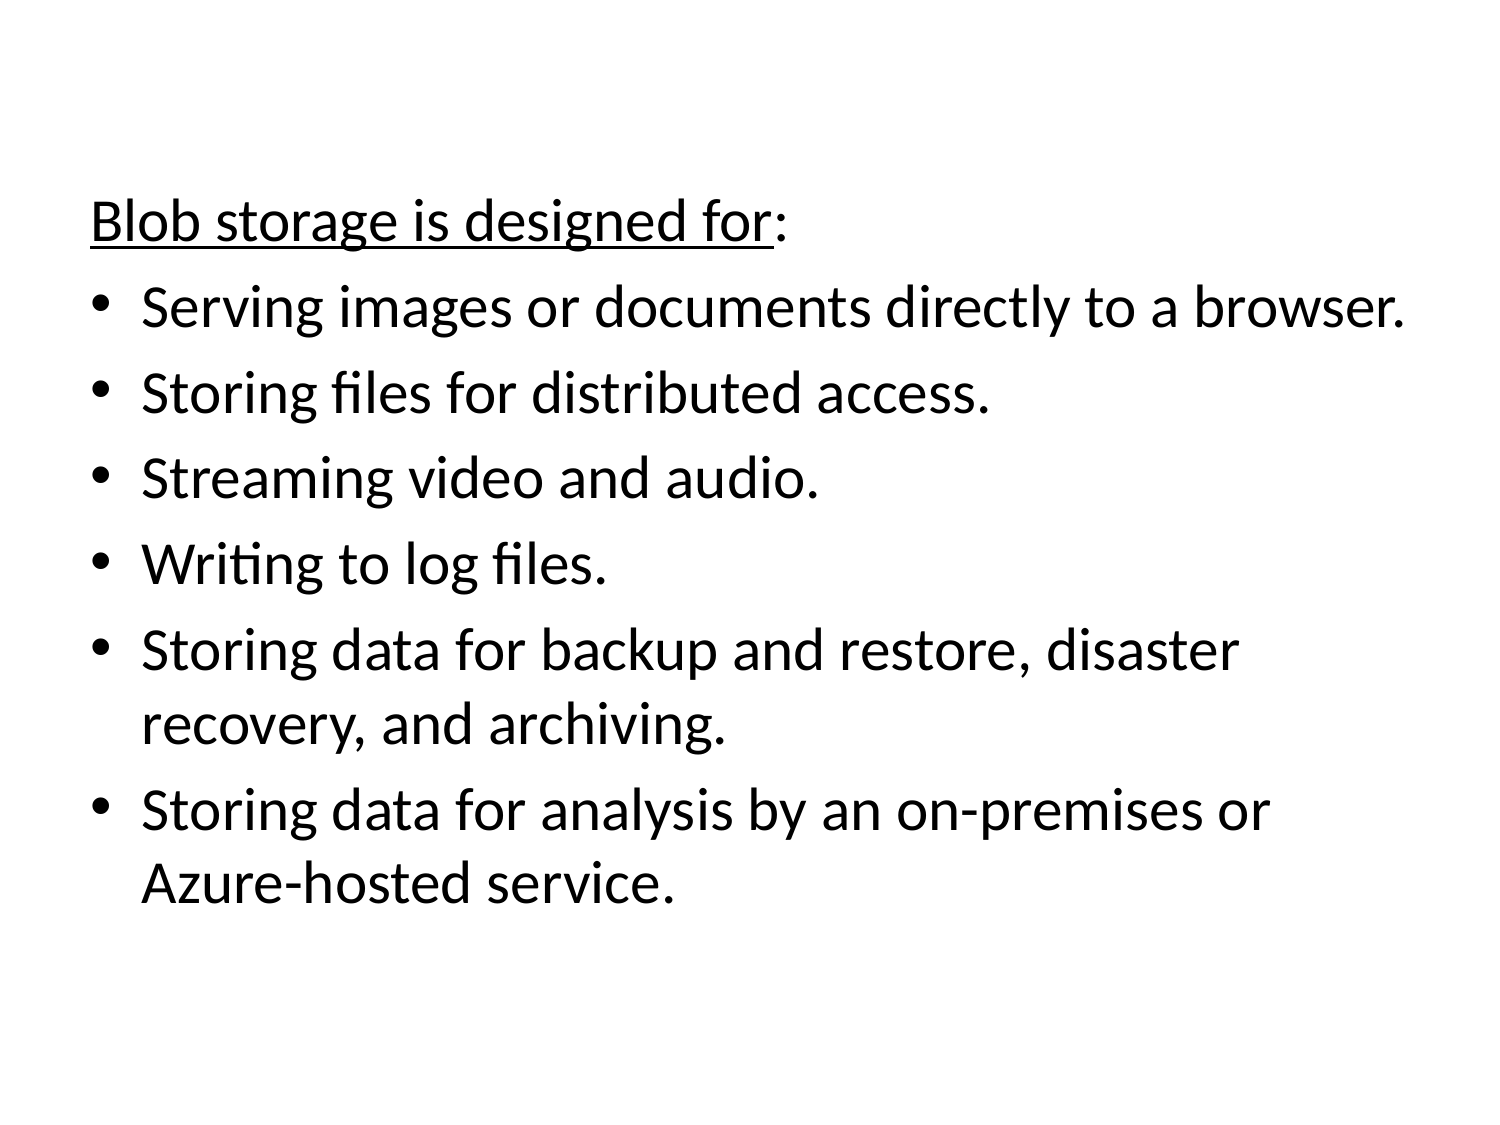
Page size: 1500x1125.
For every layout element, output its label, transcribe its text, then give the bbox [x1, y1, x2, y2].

list Blob storage is designed for: Serving images or documents directly to a browser. Storing files for distributed access. Streaming video and audio. Writing to log files. Storing data for backup and restore, disaster recovery, and archiving. Storing data for analysis by an on-premises or Azure-hosted service. [75, 172, 1425, 1005]
